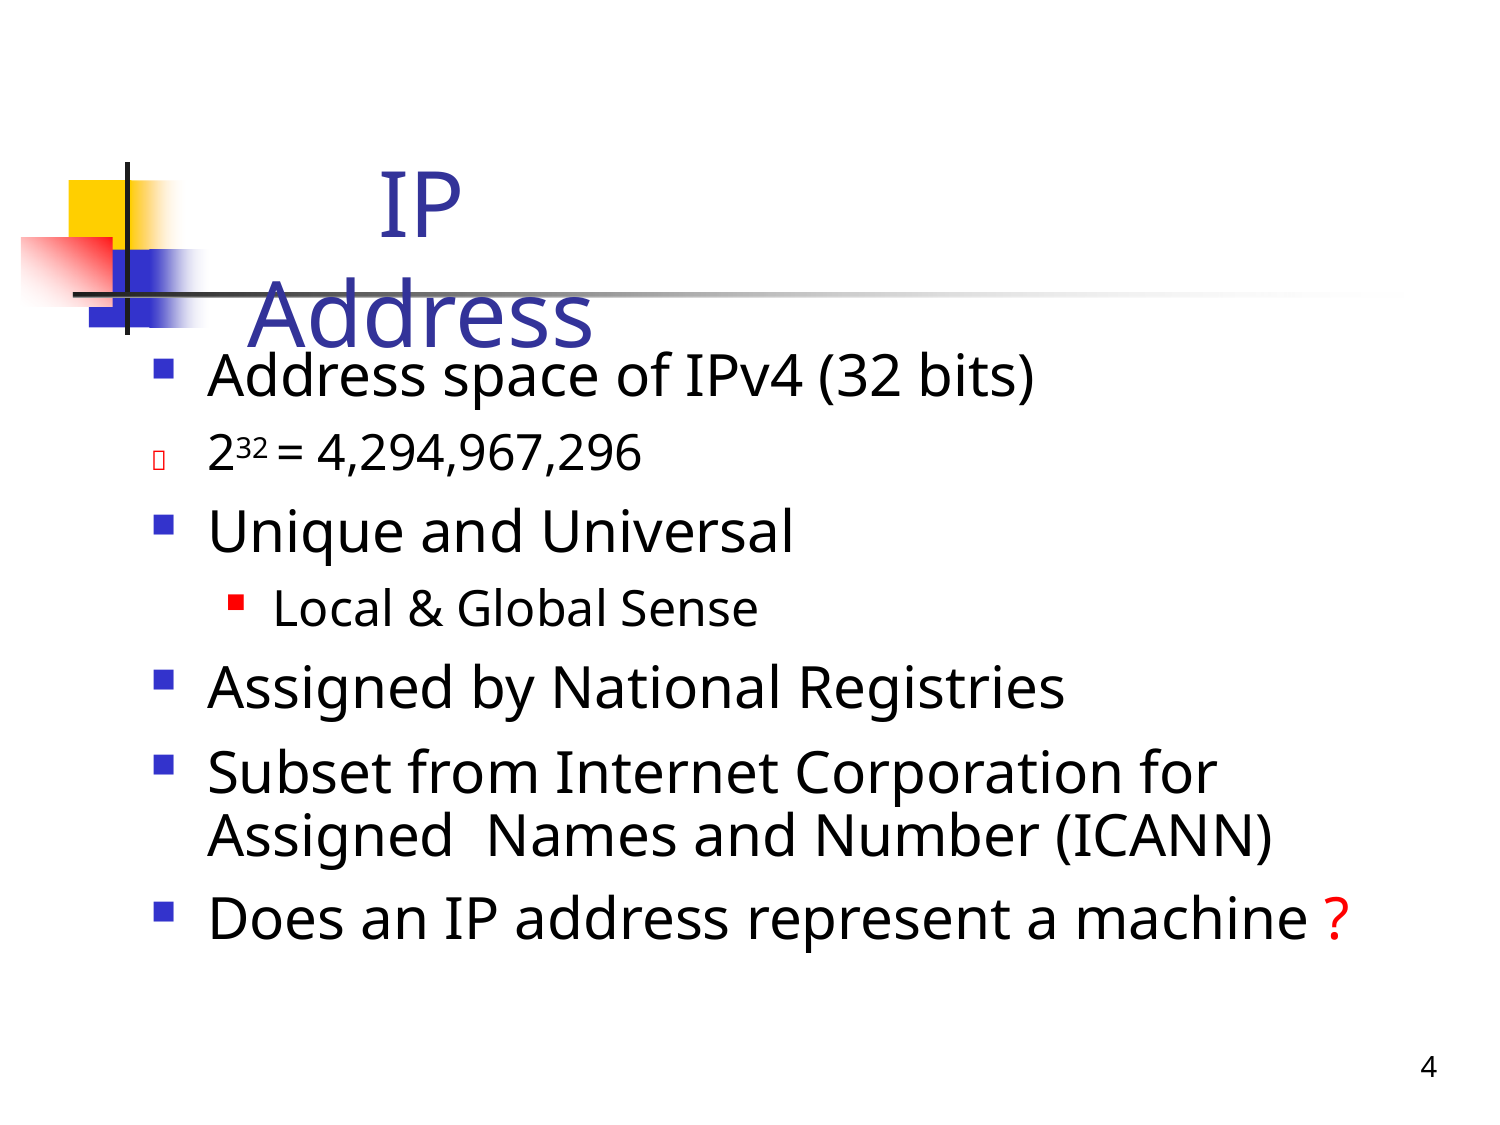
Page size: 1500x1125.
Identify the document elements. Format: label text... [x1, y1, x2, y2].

slide_number 4 [1402, 1056, 1457, 1091]
title IP Address [201, 146, 640, 256]
text_box Address space of IPv4 (32 bits)  232 = 4,294,967,296 Unique and Universal Local & Global Sense Assigned by National Registries Subset from Internet Corporation for Assigned Names and Number (ICANN) Does an IP address represent a machine ? [148, 338, 1403, 952]
picture [20, 180, 1423, 328]
